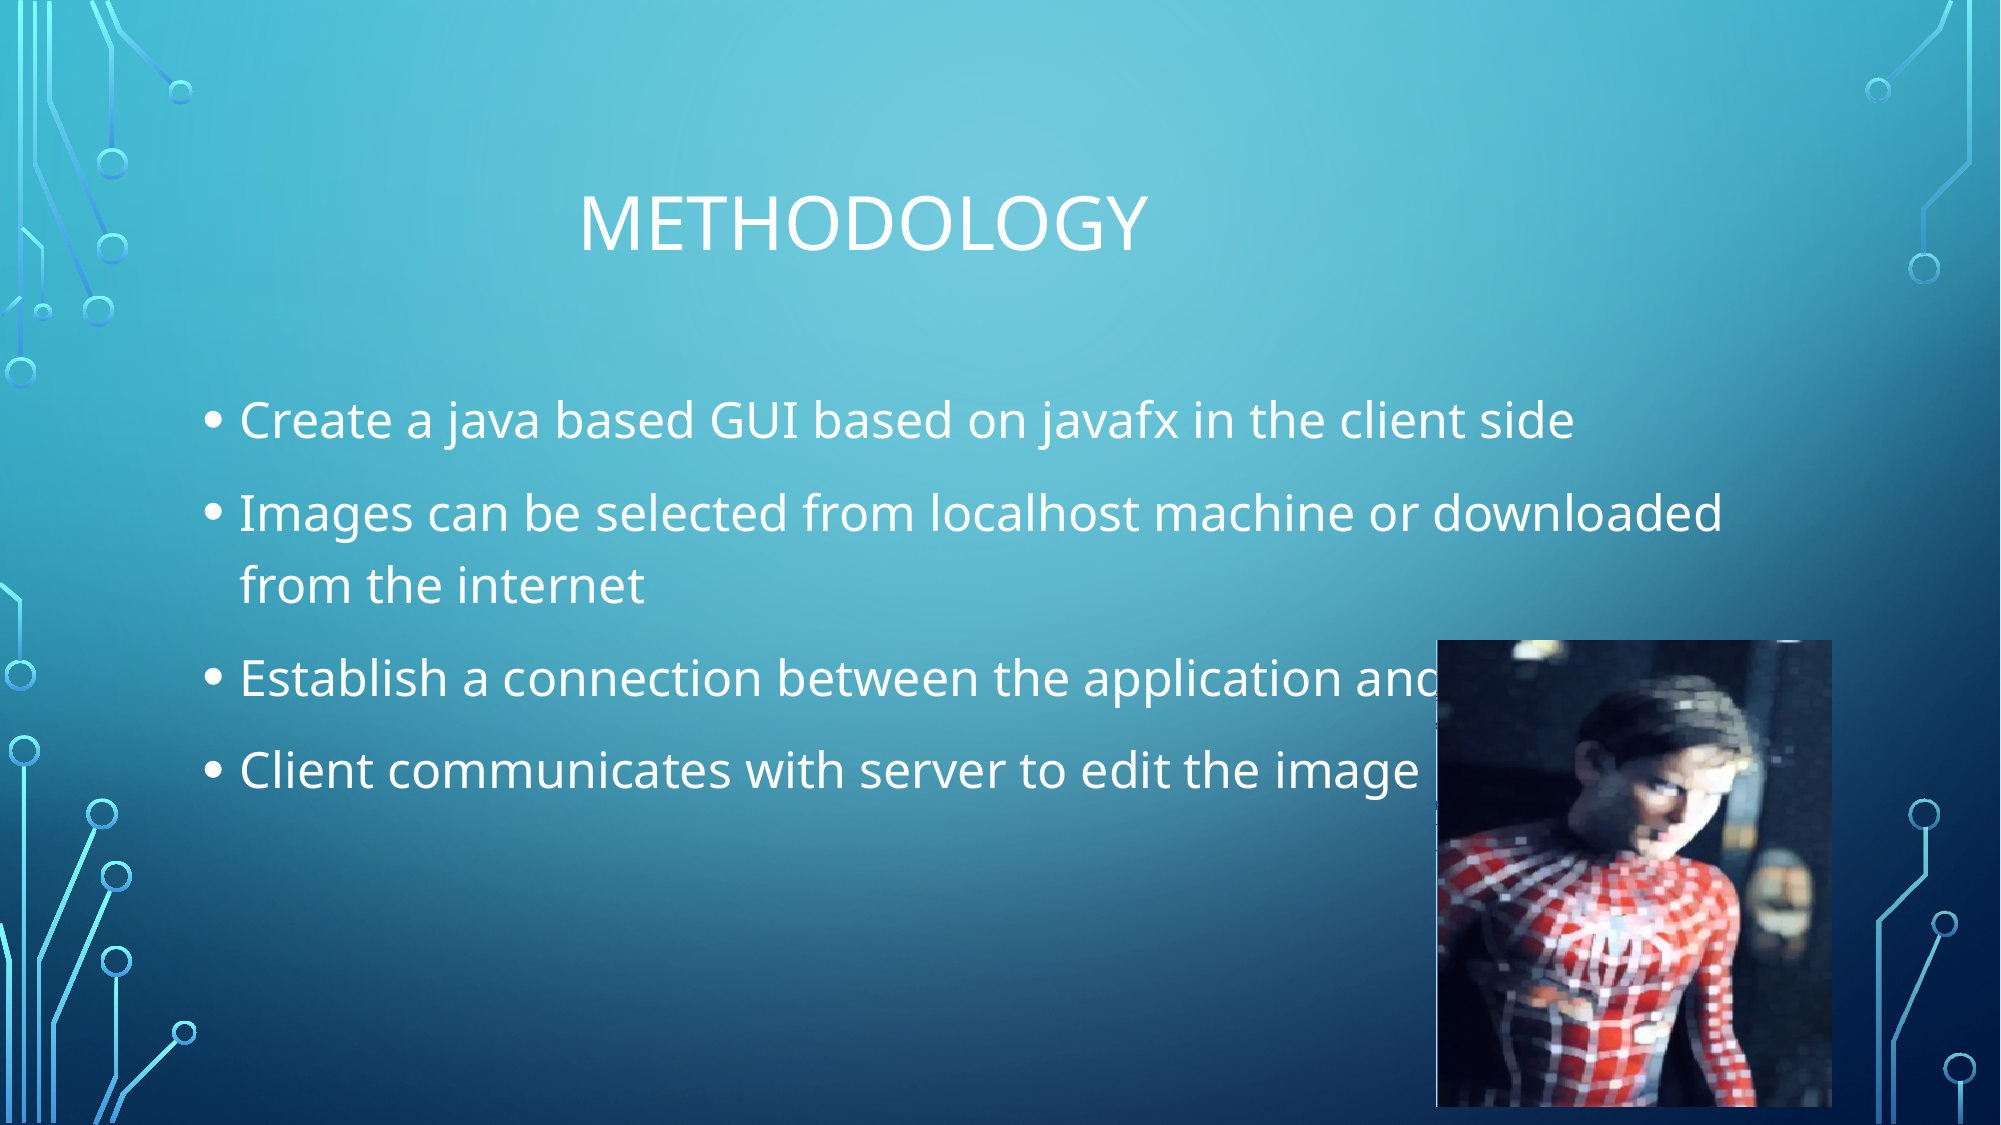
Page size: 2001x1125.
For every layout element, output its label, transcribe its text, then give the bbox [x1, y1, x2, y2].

list Create a java based GUI based on javafx in the client side Images can be selected from localhost machine or downloaded from the internet Establish a connection between the application and server Client communicates with server to edit the image [187, 369, 1813, 950]
title METHODOLOGY [562, 104, 2000, 348]
picture [1436, 640, 1833, 1108]
